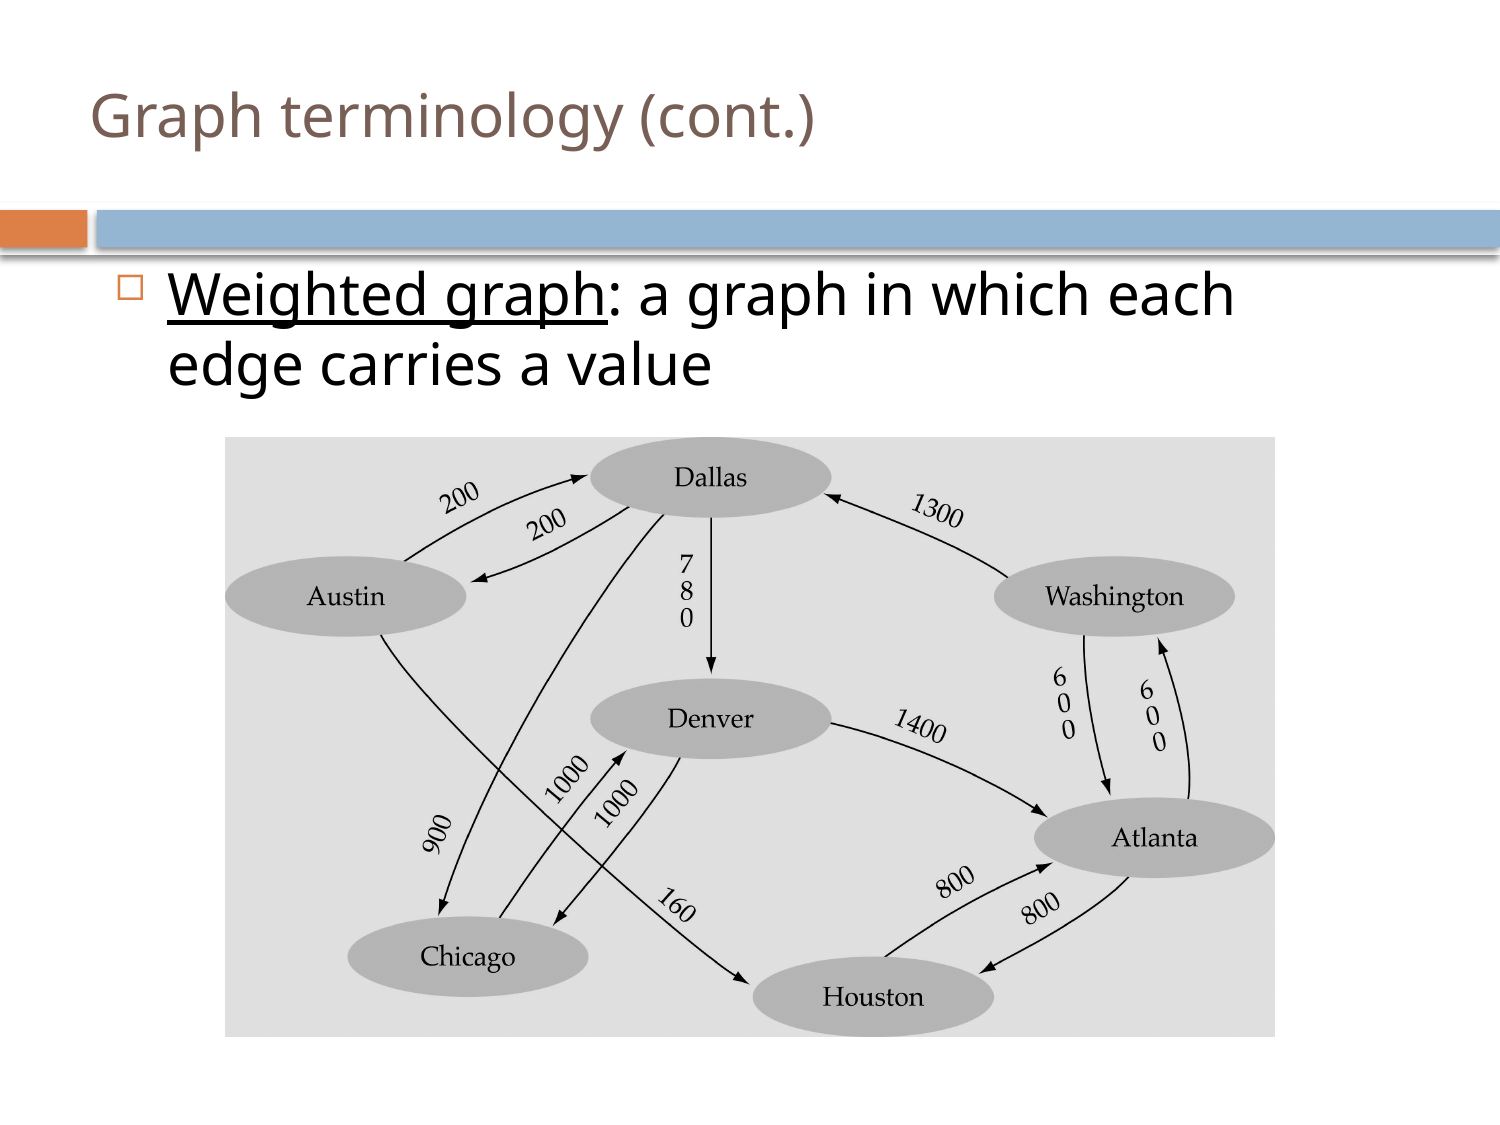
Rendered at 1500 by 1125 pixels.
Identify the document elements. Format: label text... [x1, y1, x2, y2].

picture [224, 437, 1276, 1038]
list Weighted graph: a graph in which each edge carries a value [99, 249, 1375, 425]
title Graph terminology (cont.) [75, 70, 1425, 158]
